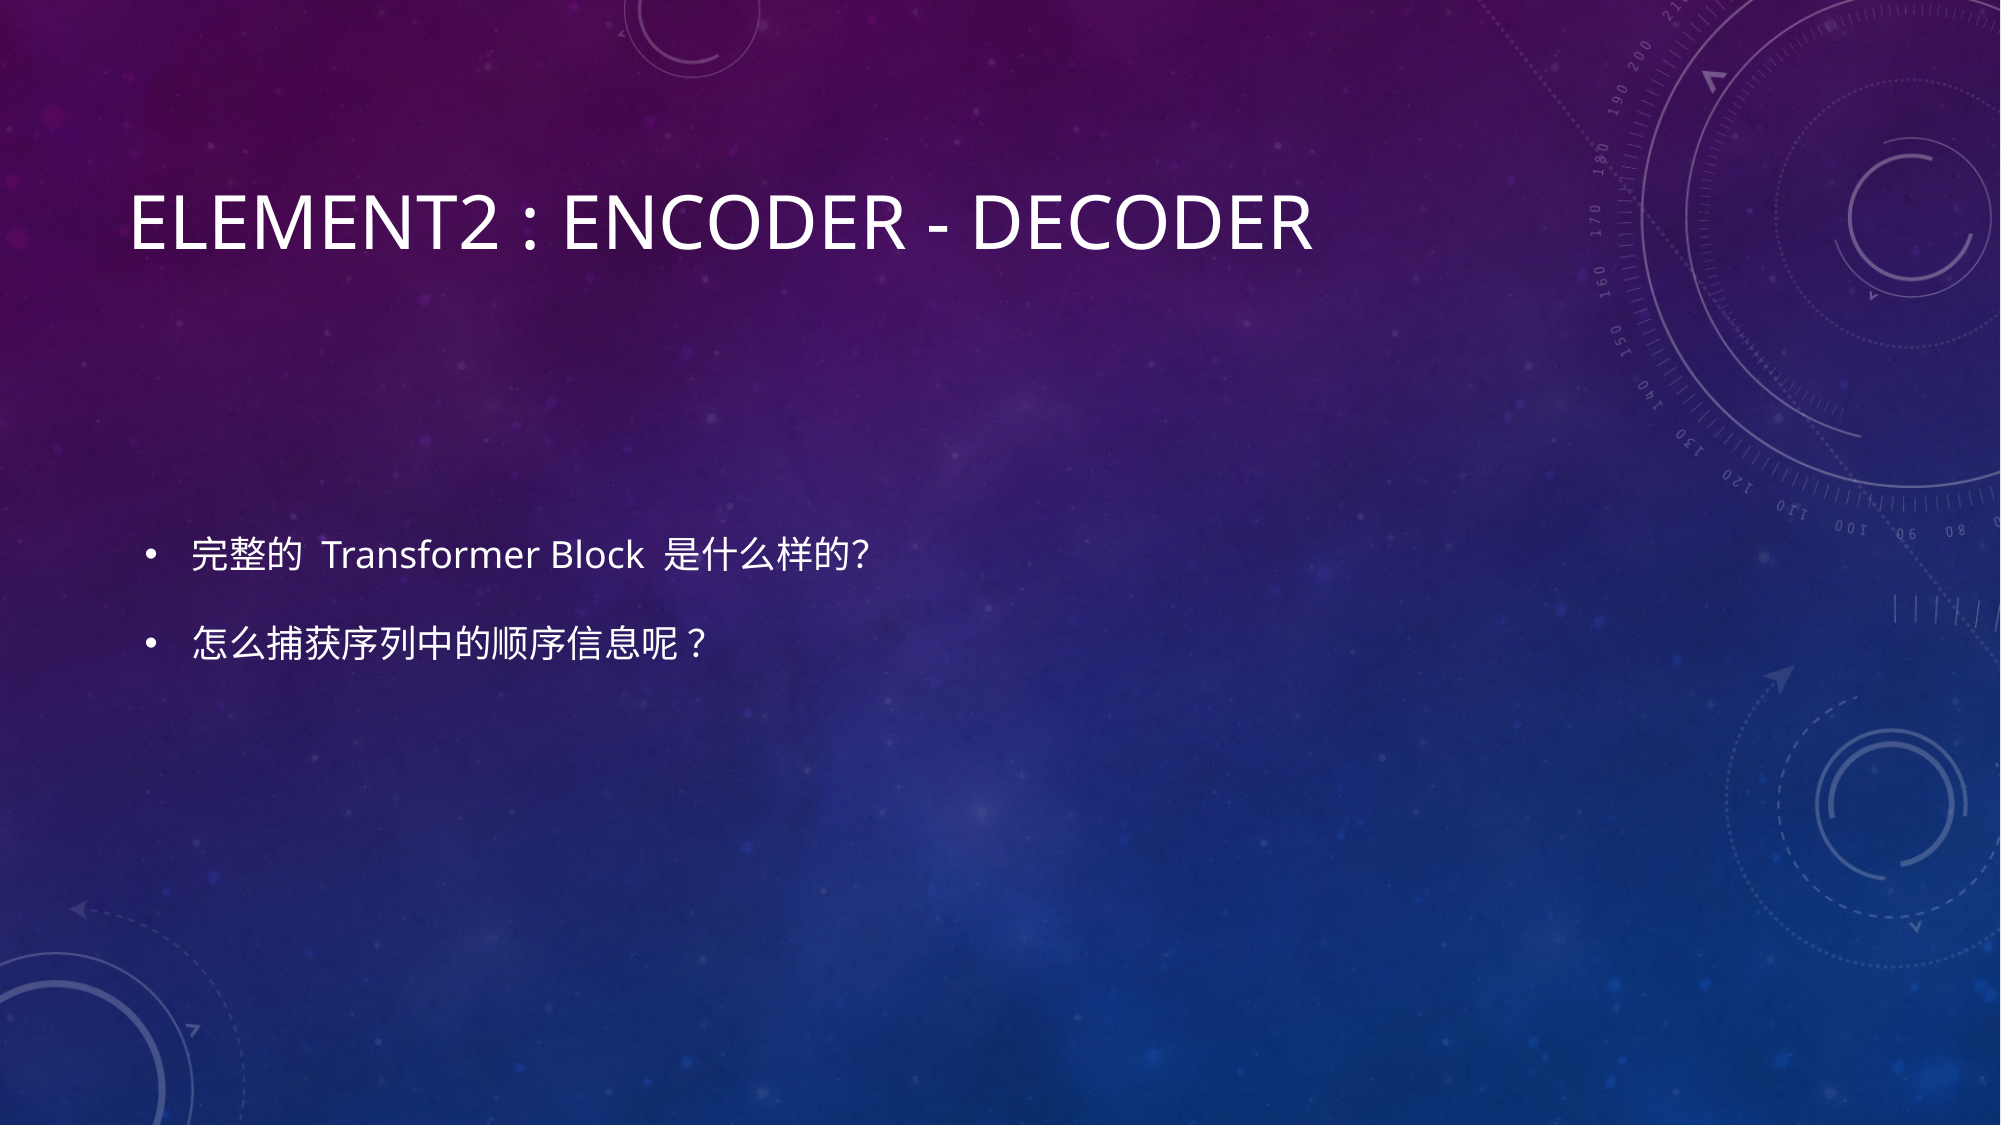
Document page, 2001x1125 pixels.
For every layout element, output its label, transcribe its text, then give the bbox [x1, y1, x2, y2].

list 完整的 Transformer Block 是什么样的？ 怎么捕获序列中的顺序信息呢 ？ [129, 287, 1792, 887]
title Element2 : Encoder - Decoder [112, 99, 1775, 339]
picture [0, 0, 2001, 1125]
